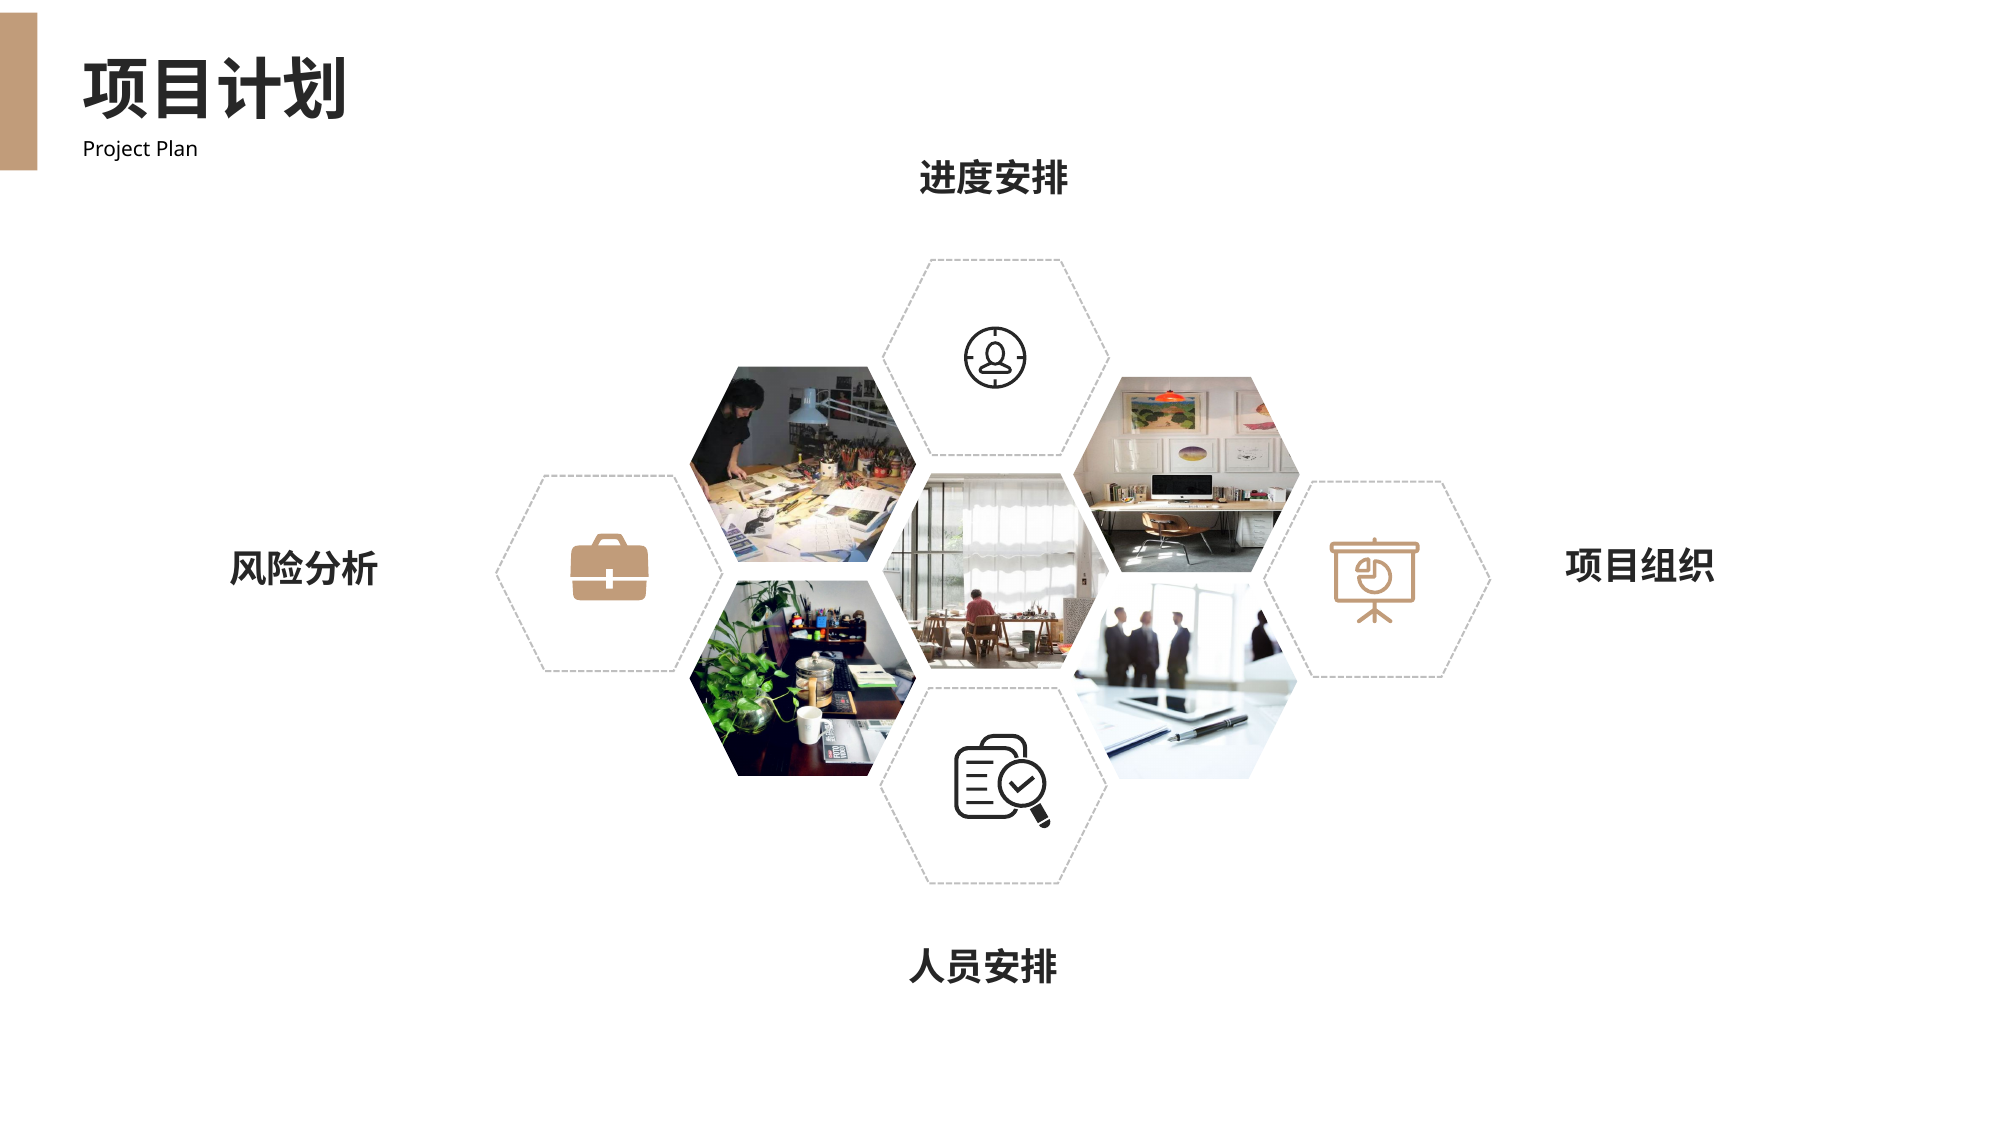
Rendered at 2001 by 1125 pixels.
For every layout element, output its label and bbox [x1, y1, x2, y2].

text_box [808, 146, 1162, 260]
text_box [0, 12, 38, 171]
text_box [1550, 535, 1950, 652]
text_box [495, 259, 1491, 884]
text_box [67, 23, 847, 169]
text_box [118, 537, 472, 652]
text_box [648, 935, 1418, 1054]
